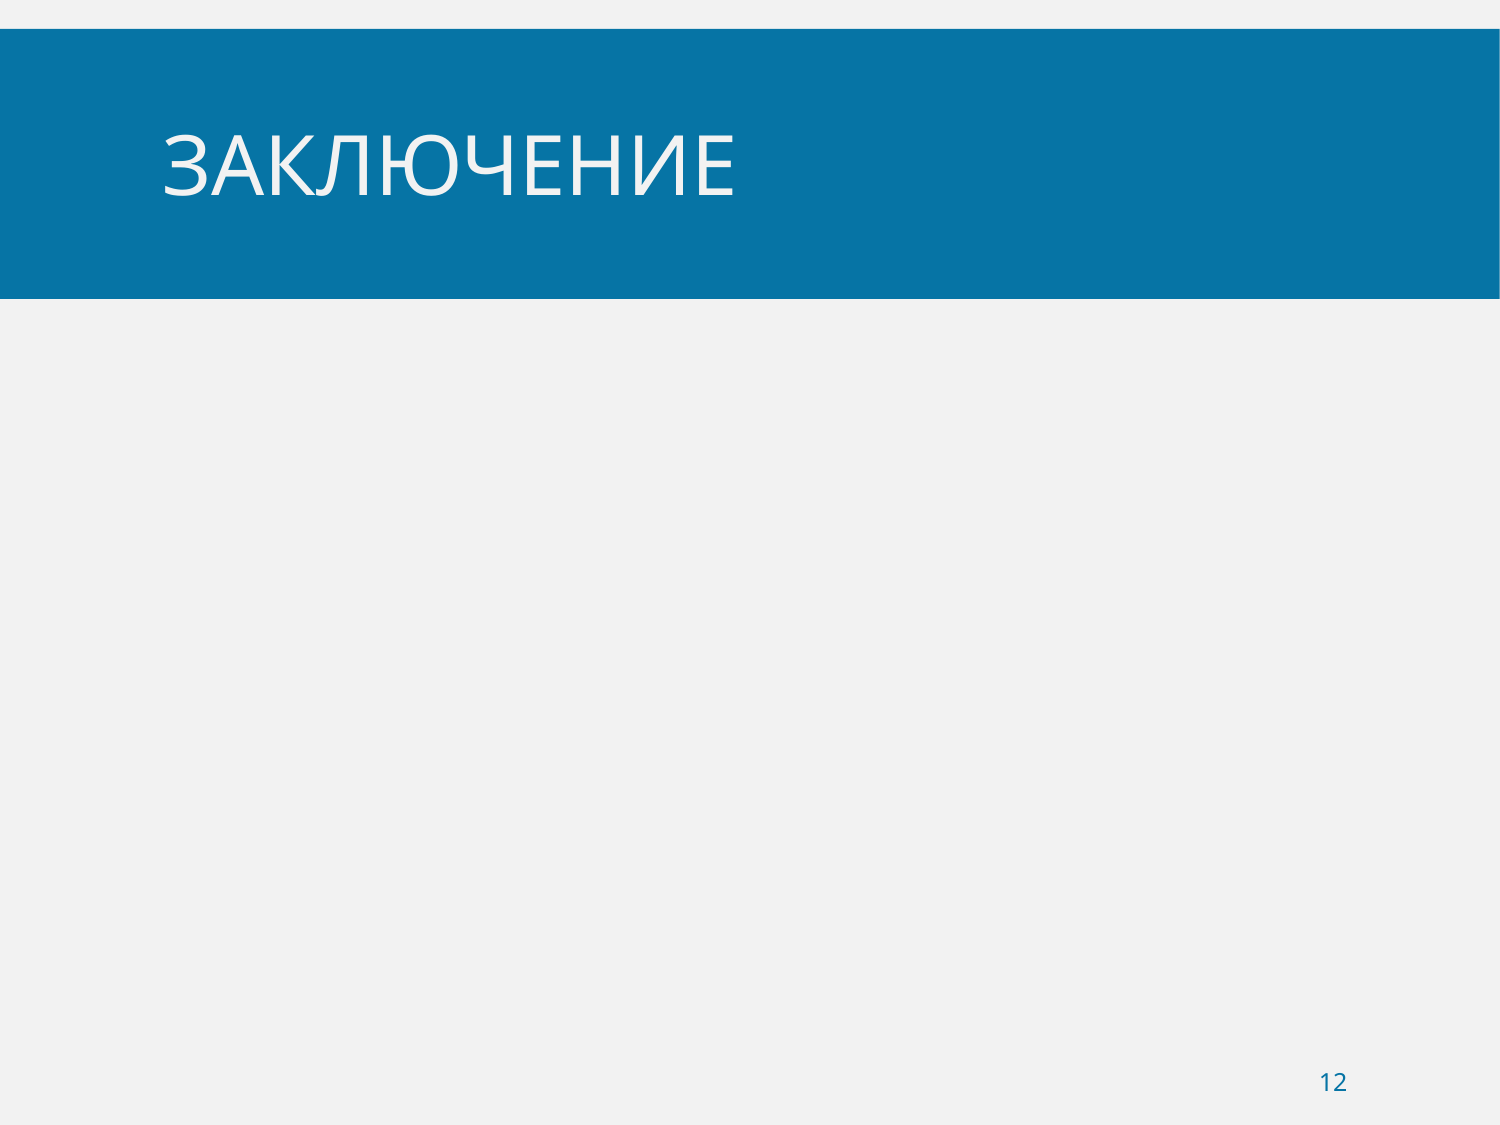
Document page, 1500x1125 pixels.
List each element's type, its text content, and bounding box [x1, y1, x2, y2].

title Заключение [147, 46, 1352, 295]
slide_number 12 [1311, 1053, 1428, 1114]
